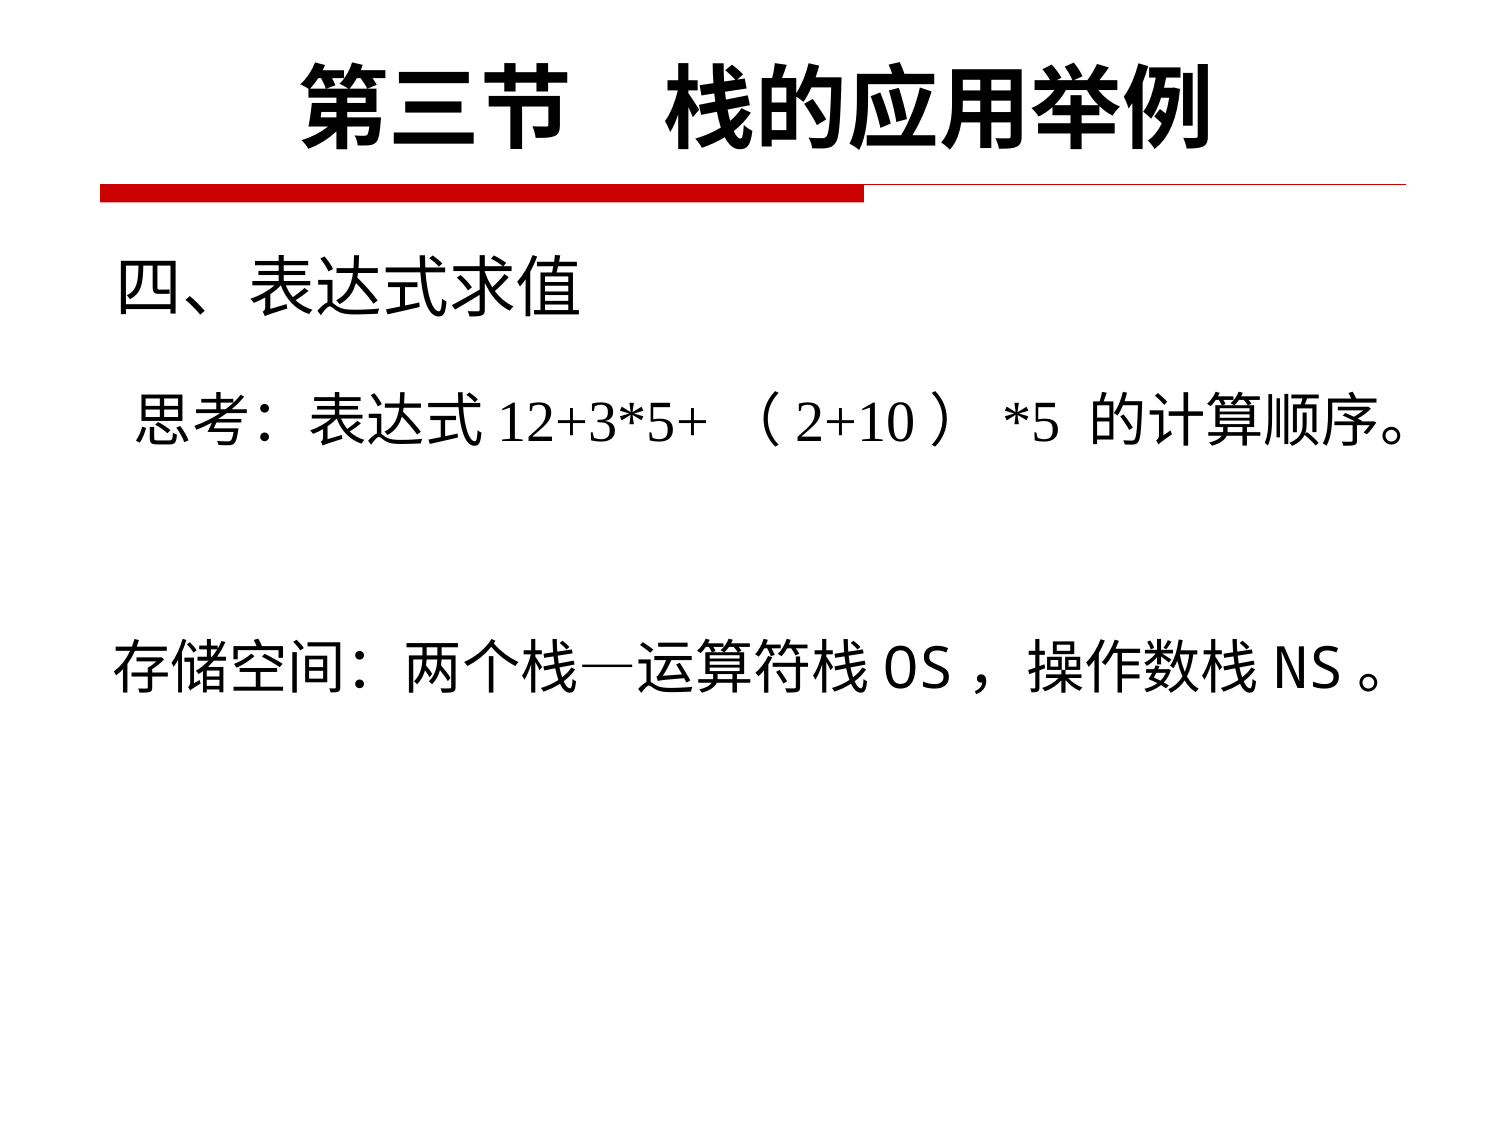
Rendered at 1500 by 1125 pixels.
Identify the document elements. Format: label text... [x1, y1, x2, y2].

list 思考：表达式12+3*5+（2+10）*5 的计算顺序。 [78, 383, 1500, 679]
title 四、表达式求值 [100, 219, 1038, 333]
text_box 第三节 栈的应用举例 [62, 42, 1450, 168]
text_box 存储空间：两个栈—运算符栈OS，操作数栈NS。 [97, 577, 1475, 708]
